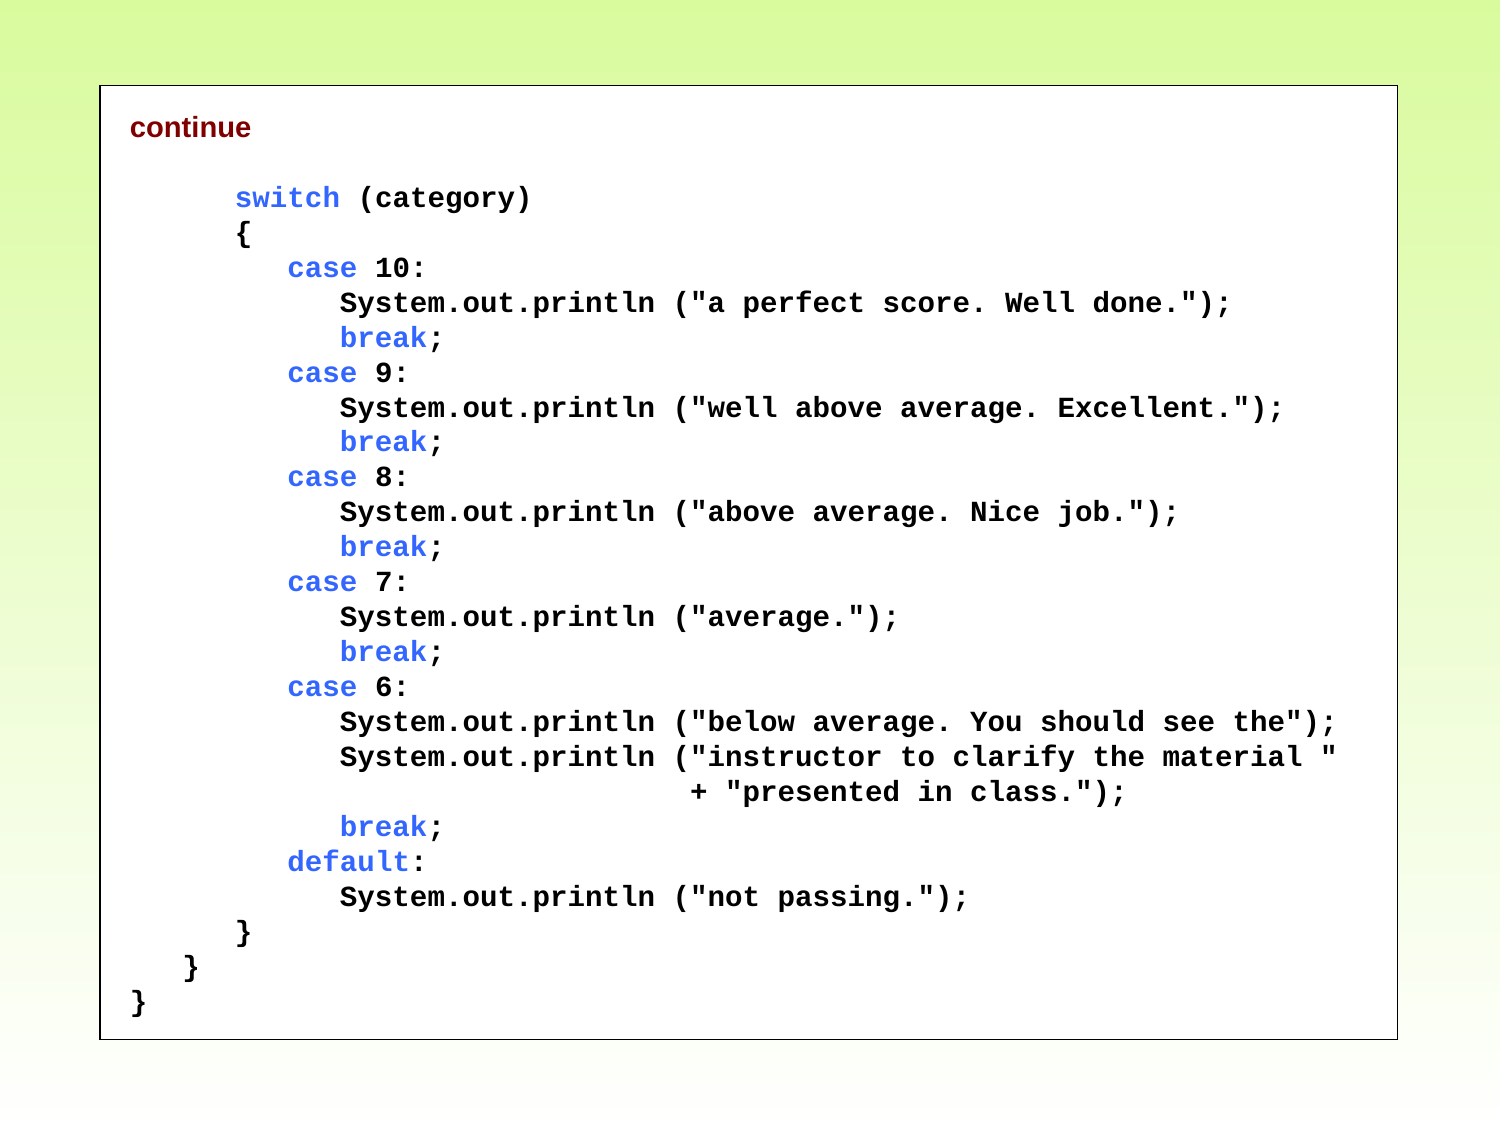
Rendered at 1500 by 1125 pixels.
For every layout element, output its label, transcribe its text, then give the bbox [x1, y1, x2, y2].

text_box continue switch (category) { case 10: System.out.println ("a perfect score. Well done."); break; case 9: System.out.println ("well above average. Excellent."); break; case 8: System.out.println ("above average. Nice job."); break; case 7: System.out.println ("average."); break; case 6: System.out.println ("below average. You should see the"); System.out.println ("instructor to clarify the material " + "presented in class."); break; default: System.out.println ("not passing."); } } } [99, 85, 1398, 1040]
